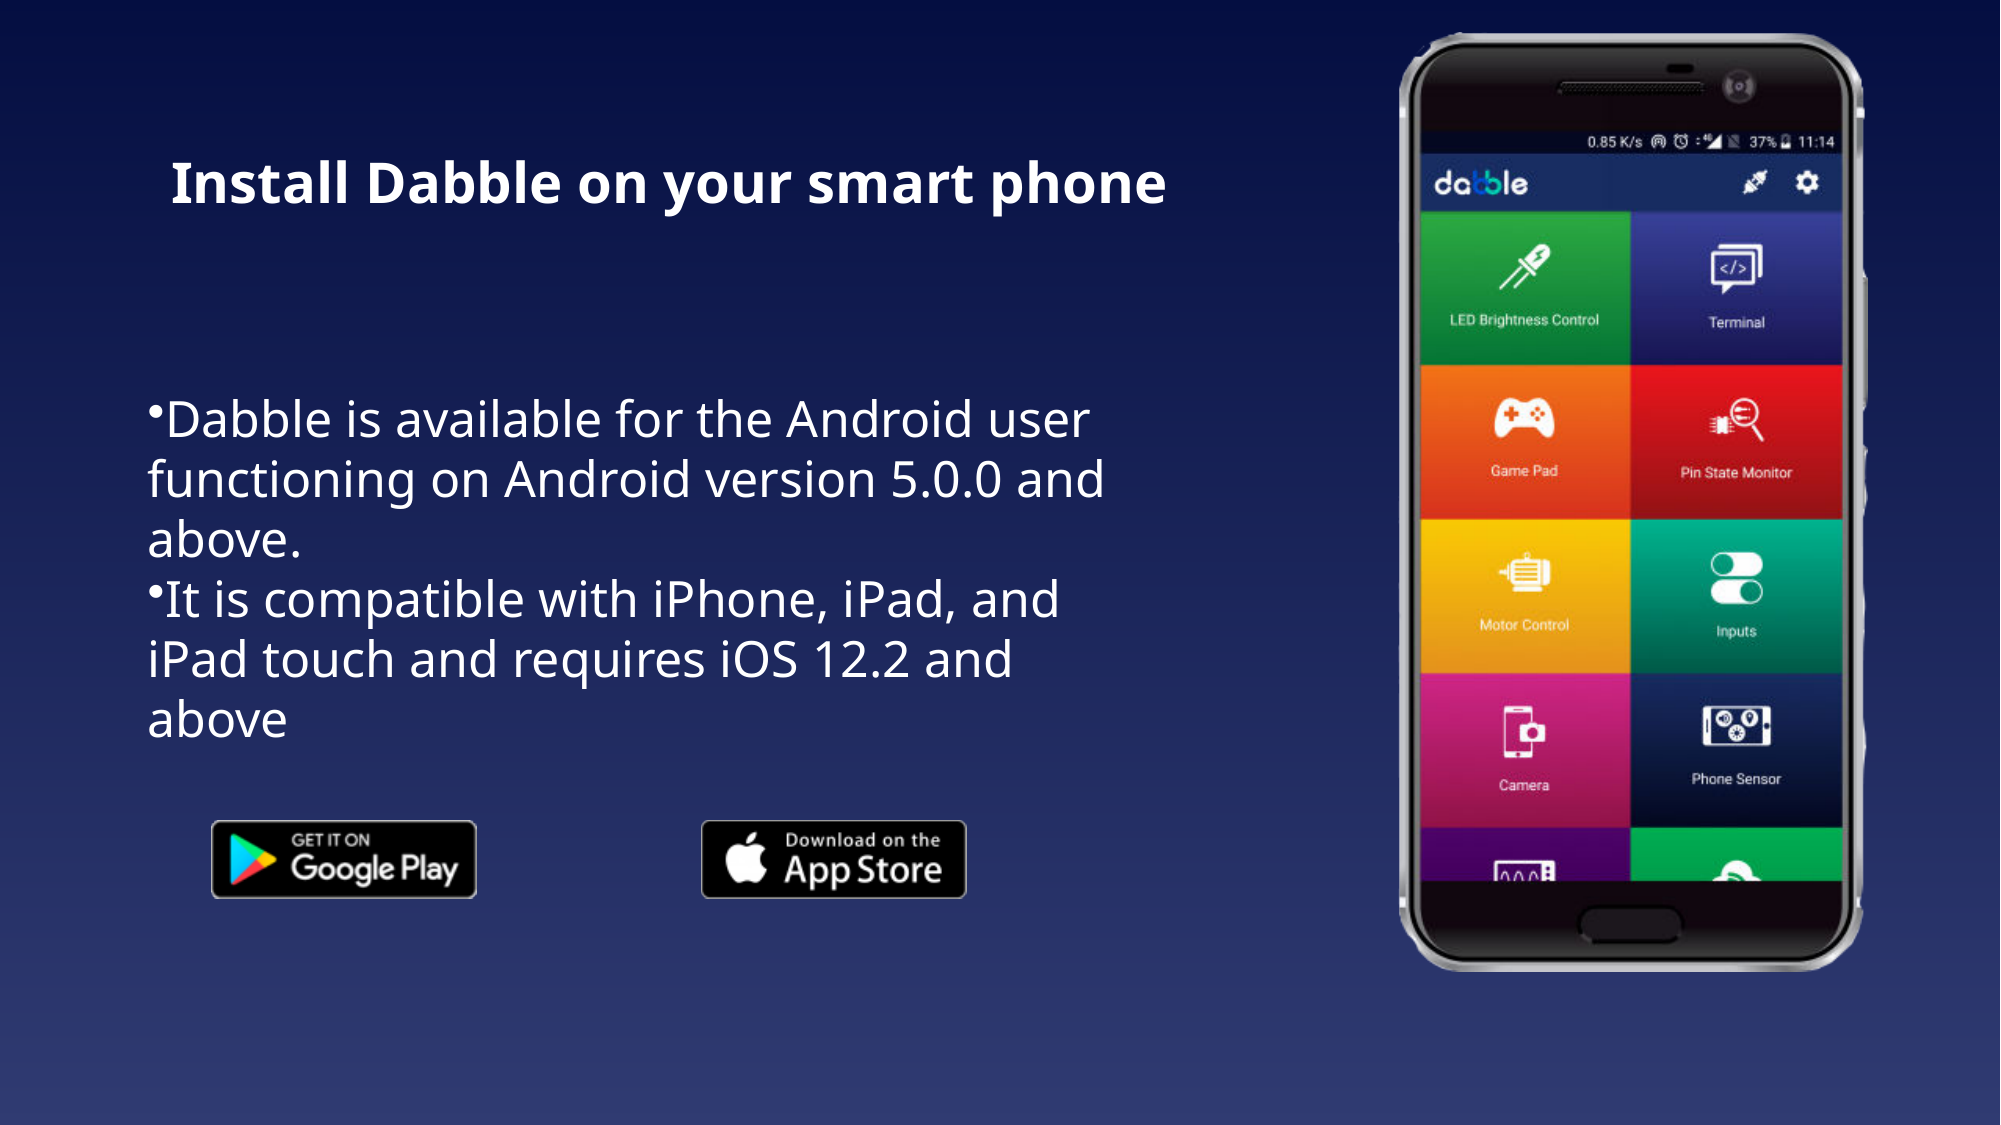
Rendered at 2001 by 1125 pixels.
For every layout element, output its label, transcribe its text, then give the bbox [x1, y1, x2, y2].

picture [700, 820, 967, 899]
picture [1398, 32, 1868, 973]
picture [210, 820, 477, 899]
text_box Dabble is available for the Android user functioning on Android version 5.0.0 and above. It is compatible with iPhone, iPad, and iPad touch and requires iOS 12.2 and above [132, 380, 1133, 756]
title Install Dabble on your smart phone [156, 118, 1393, 244]
